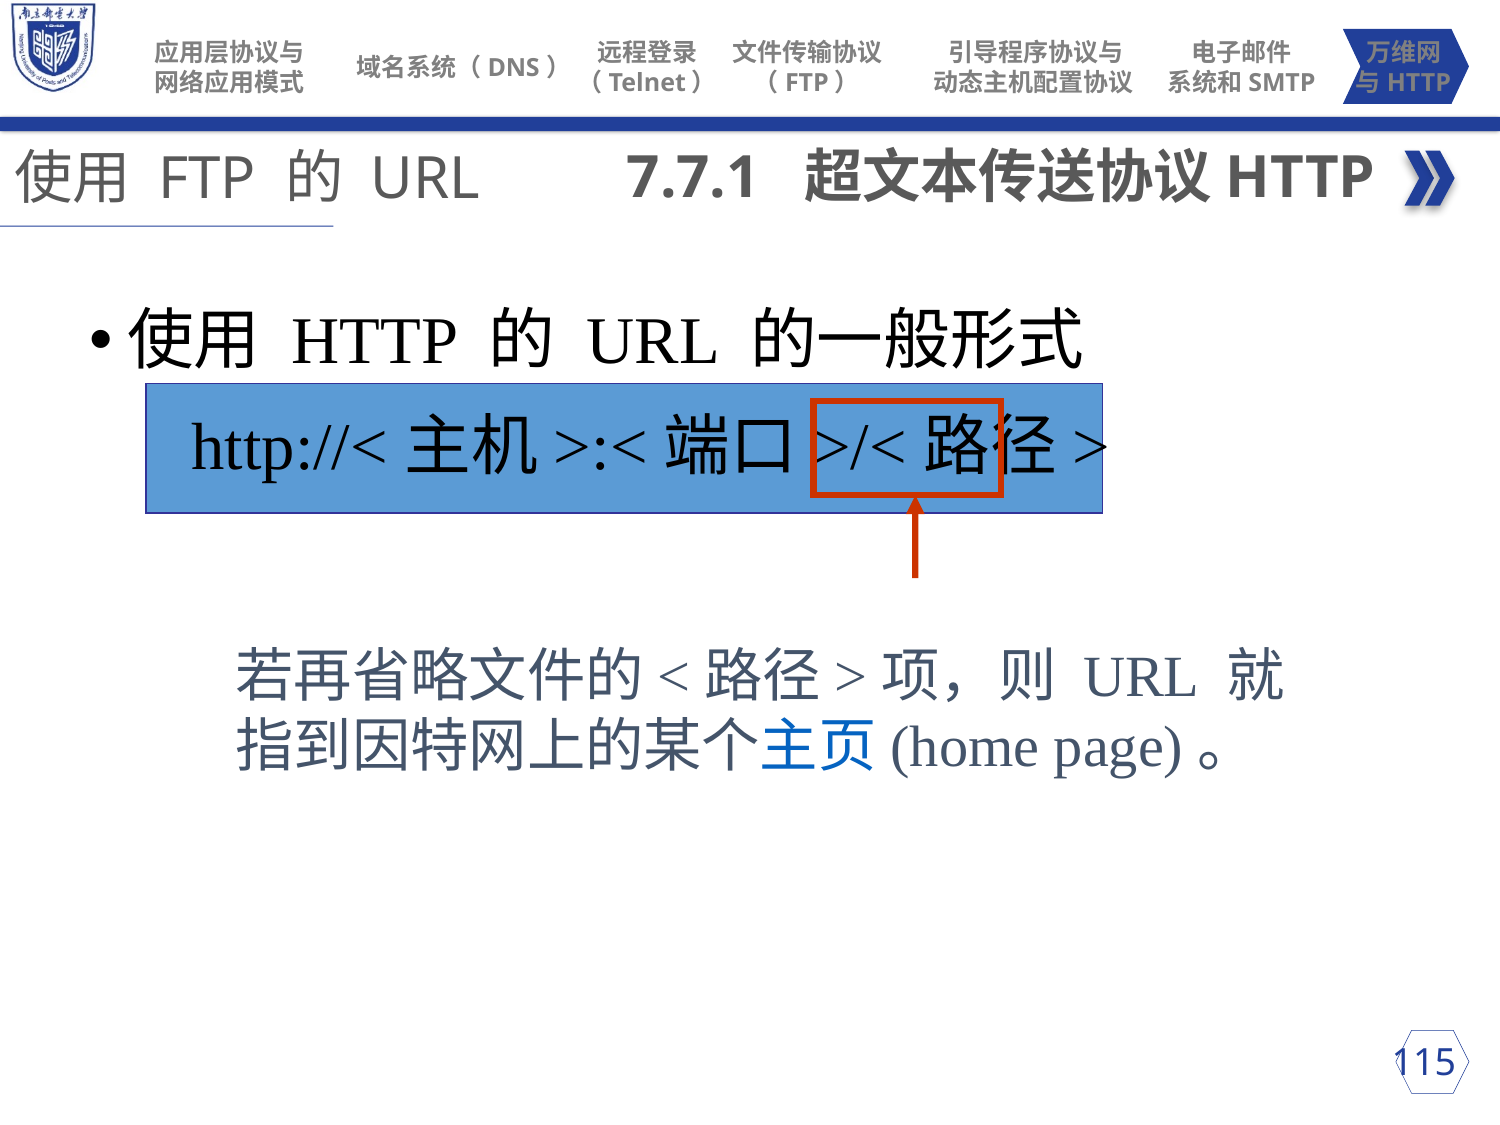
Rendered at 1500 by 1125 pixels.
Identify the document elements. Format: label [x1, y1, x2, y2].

text_box [1363, 1029, 1494, 1095]
text_box [355, 36, 916, 97]
text_box [220, 630, 1344, 786]
text_box [0, 116, 1500, 217]
text_box [74, 298, 1425, 579]
text_box [927, 27, 1500, 105]
text_box [1404, 150, 1455, 206]
text_box [129, 36, 330, 97]
picture [0, 0, 108, 93]
